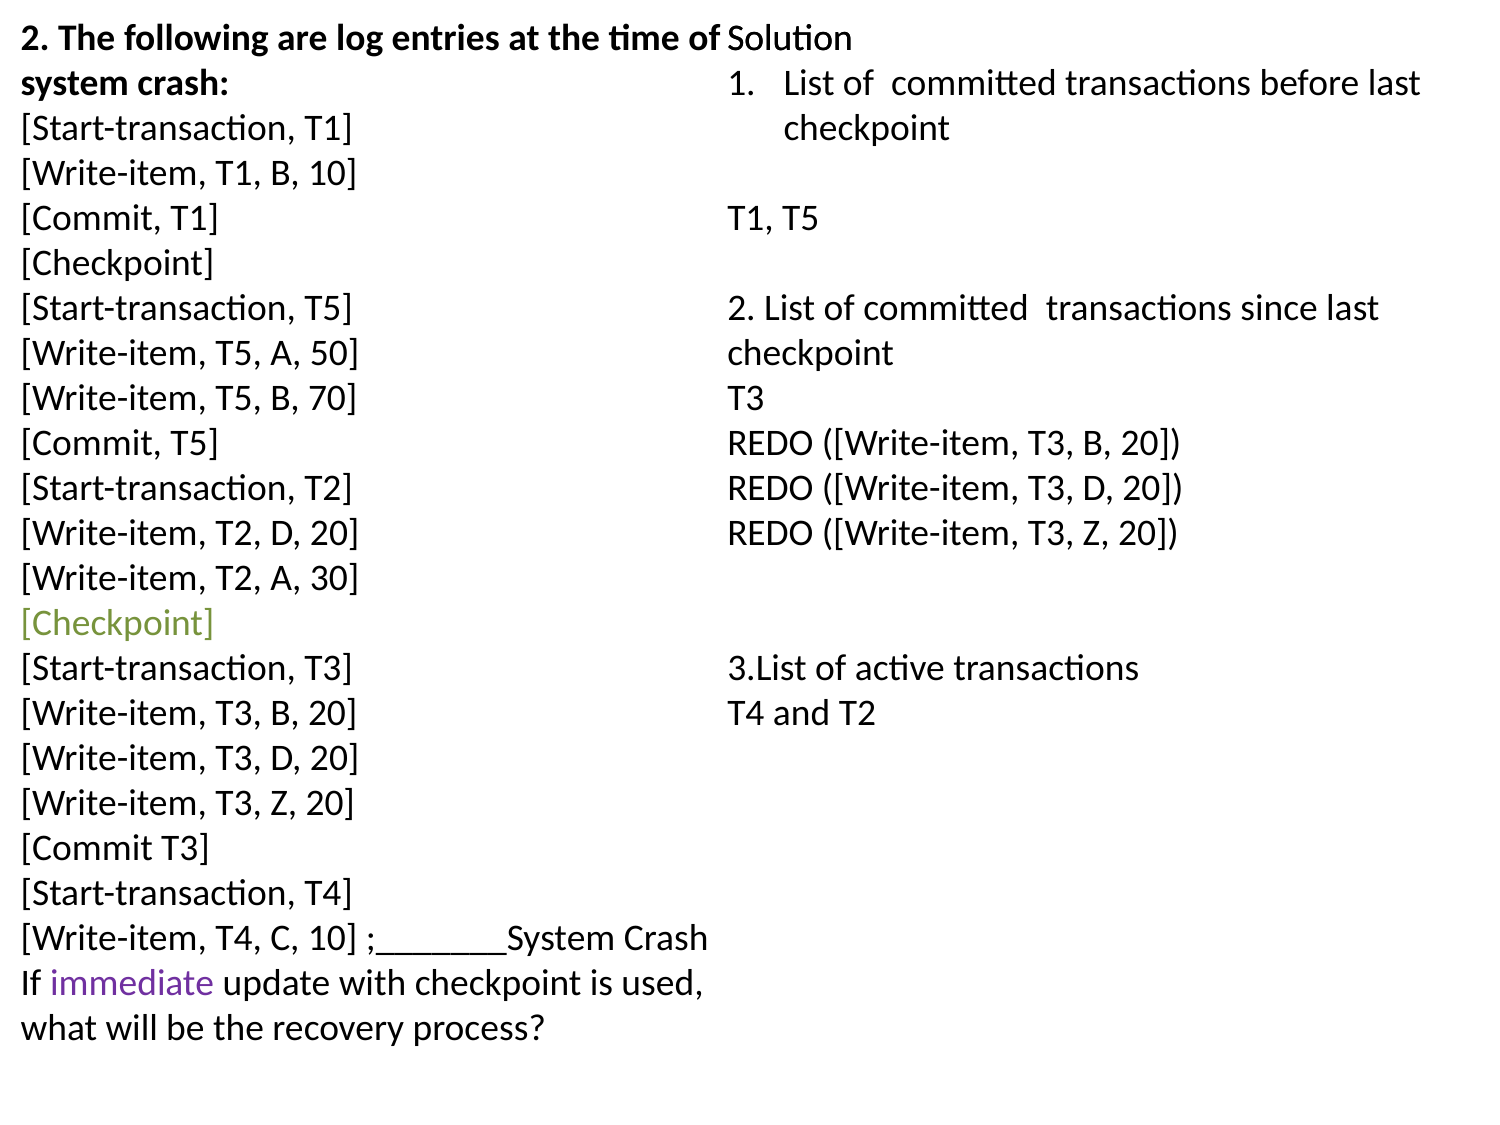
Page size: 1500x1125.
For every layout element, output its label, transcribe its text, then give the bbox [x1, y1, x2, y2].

text_box Solution List of committed transactions before last checkpoint T1, T5 2. List of committed transactions since last checkpoint T3 REDO ([Write-item, T3, B, 20]) REDO ([Write-item, T3, D, 20]) REDO ([Write-item, T3, Z, 20]) 3.List of active transactions T4 and T2 [712, 5, 1488, 921]
text_box 2. The following are log entries at the time of system crash: [Start-transaction, T1] [Write-item, T1, B, 10] [Commit, T1] [Checkpoint] [Start-transaction, T5] [Write-item, T5, A, 50] [Write-item, T5, B, 70] [Commit, T5] [Start-transaction, T2] [Write-item, T2, D, 20] [Write-item, T2, A, 30] [Checkpoint] [Start-transaction, T3] [Write-item, T3, B, 20] [Write-item, T3, D, 20] [Write-item, T3, Z, 20] [Commit T3] [Start-transaction, T4] [Write-item, T4, C, 10] ;_______System Crash If immediate update with checkpoint is used, what will be the recovery process? [5, 5, 756, 1056]
